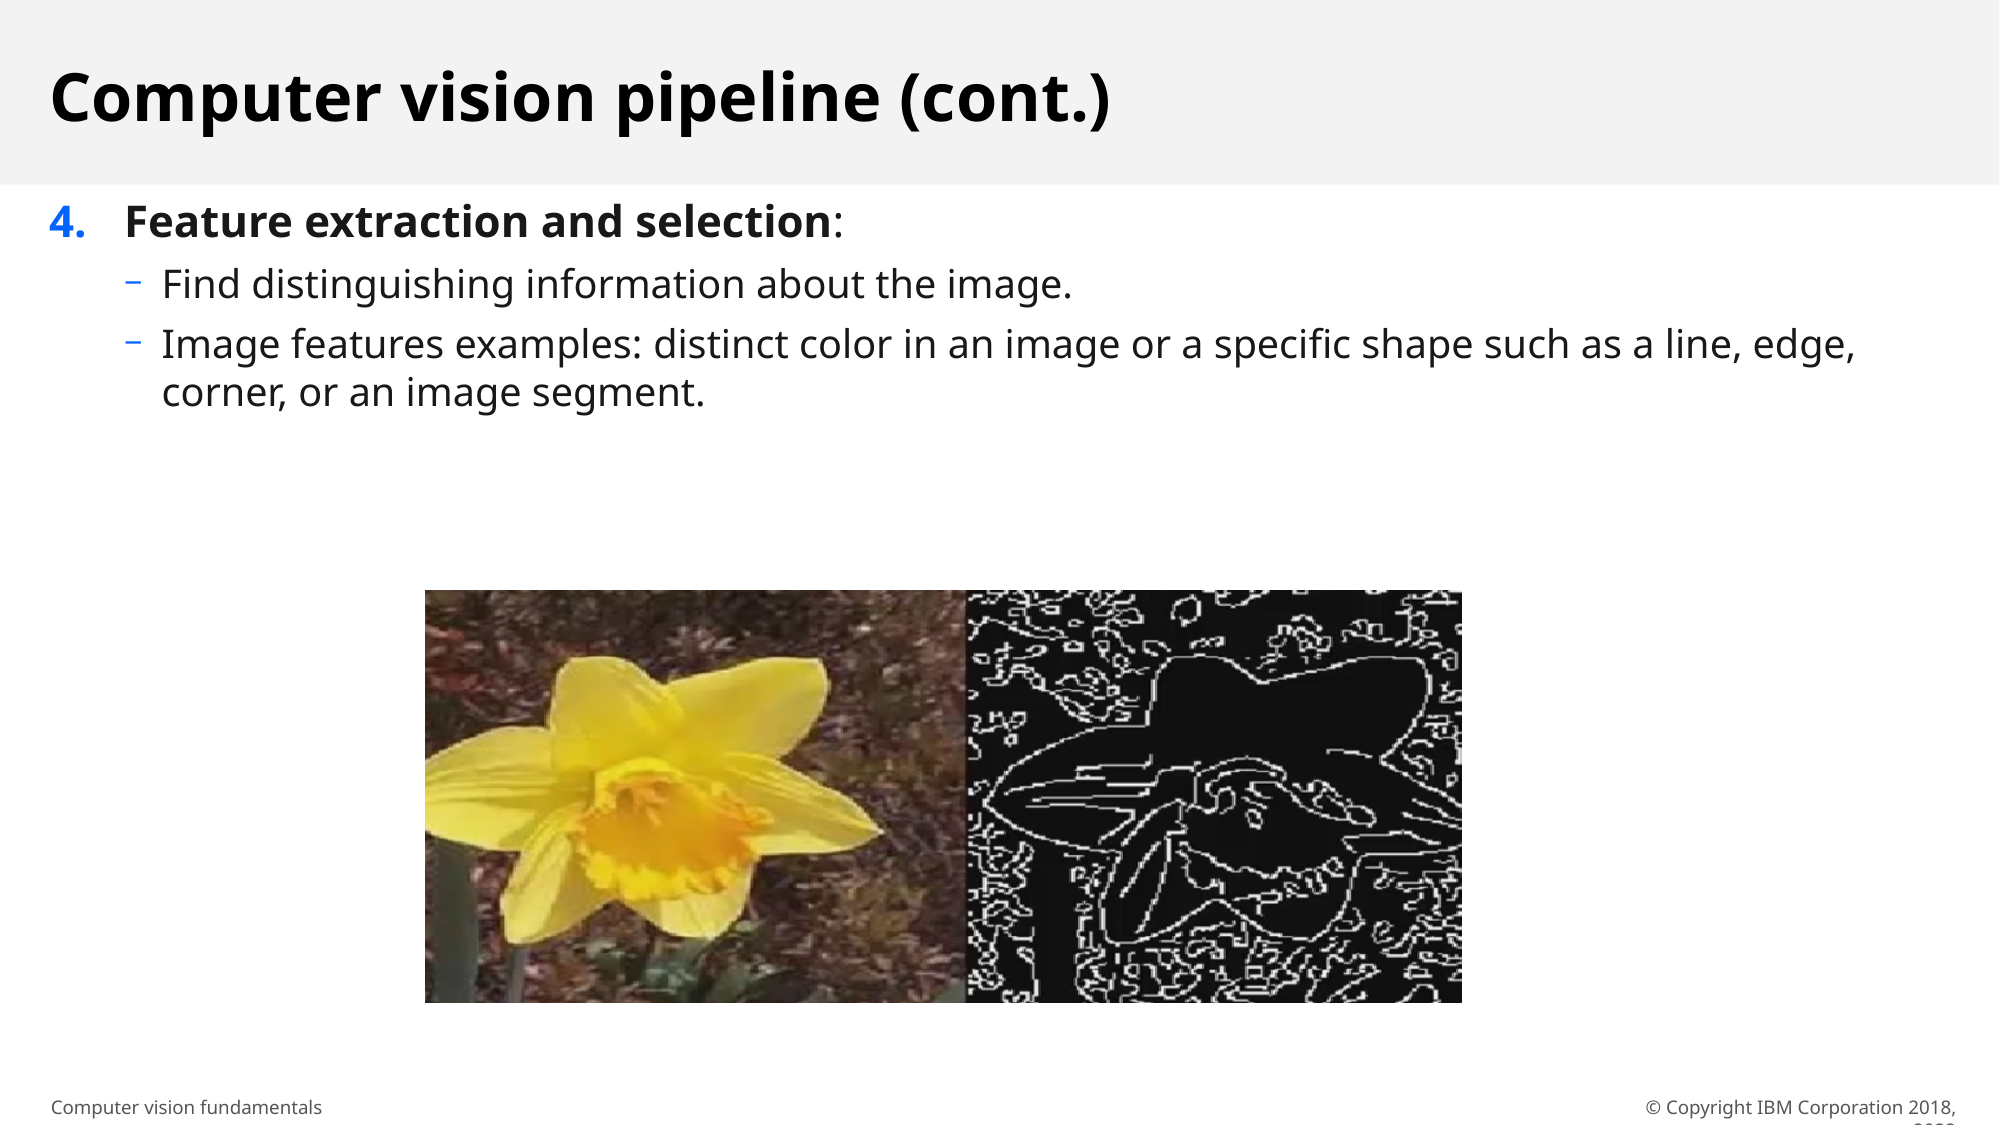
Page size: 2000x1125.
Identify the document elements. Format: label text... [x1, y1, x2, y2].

footer © Copyright IBM Corporation 2018, 2022 [1616, 1096, 1972, 1125]
title Computer vision pipeline (cont.) [34, 29, 1944, 171]
picture [425, 590, 1462, 1003]
list Feature extraction and selection: Find distinguishing information about the image. Image features examples: distinct color in an image or a specific shape such as a line, edge, corner, or an image segment. [34, 190, 1944, 1096]
